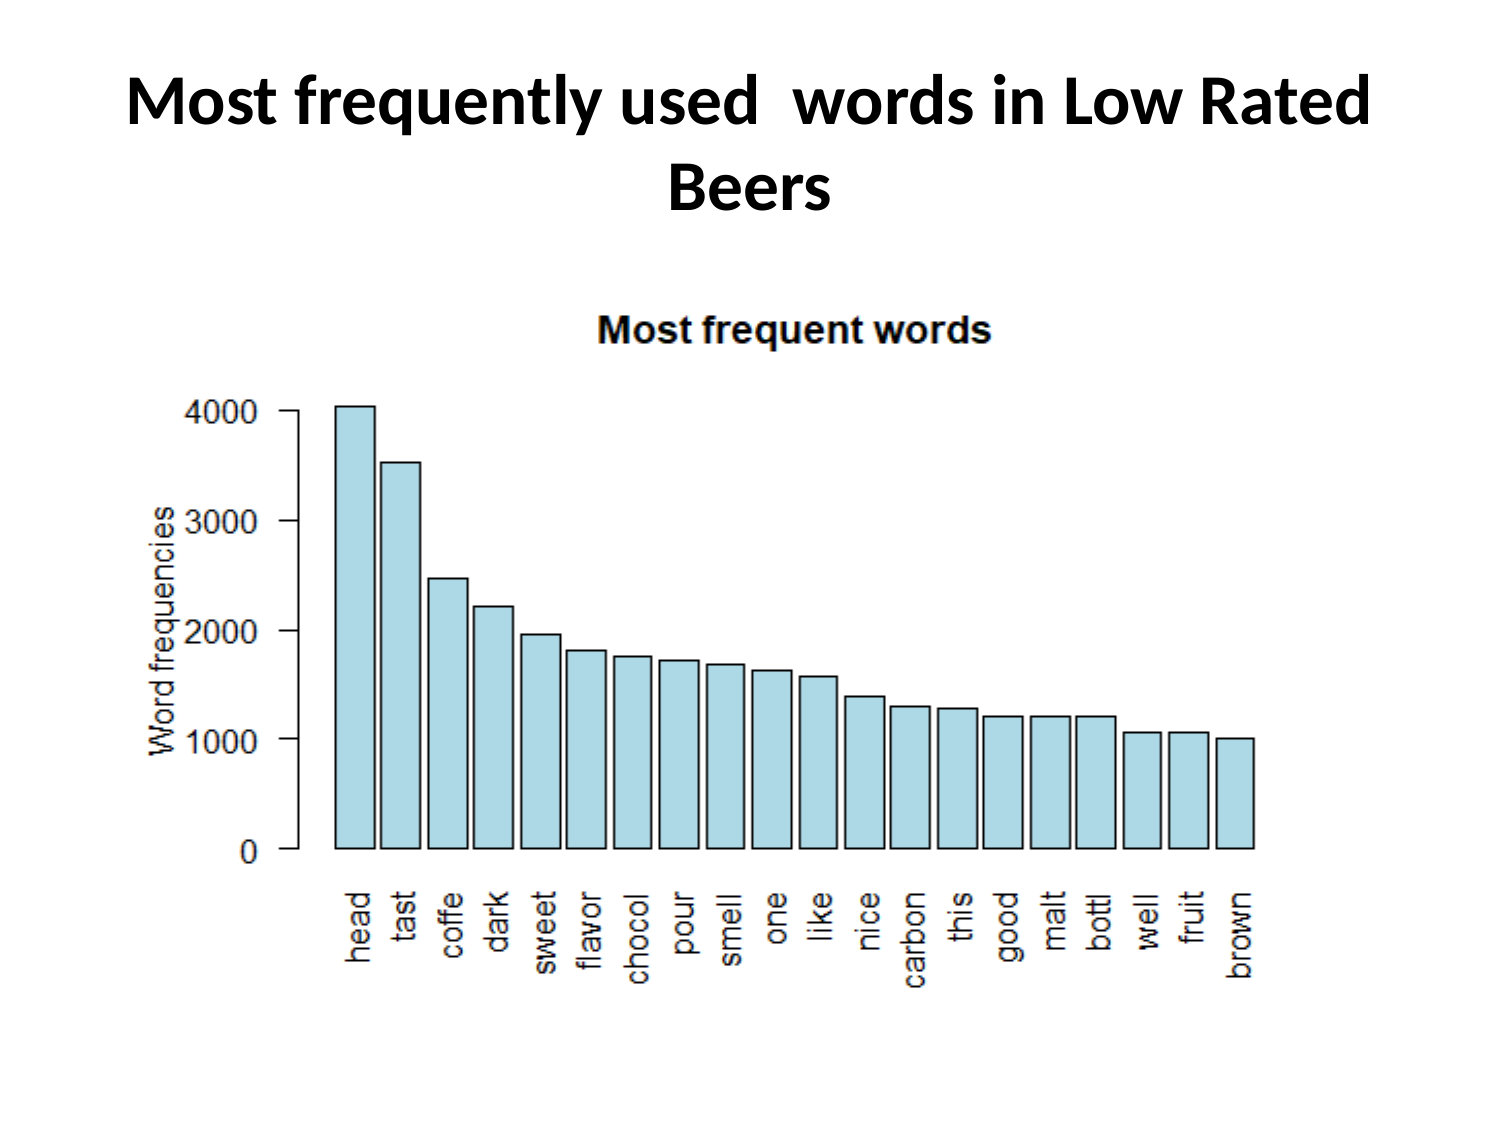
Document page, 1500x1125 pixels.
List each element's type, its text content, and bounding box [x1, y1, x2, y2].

title Most frequently used words in Low Rated Beers [75, 45, 1425, 233]
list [137, 250, 1375, 1051]
